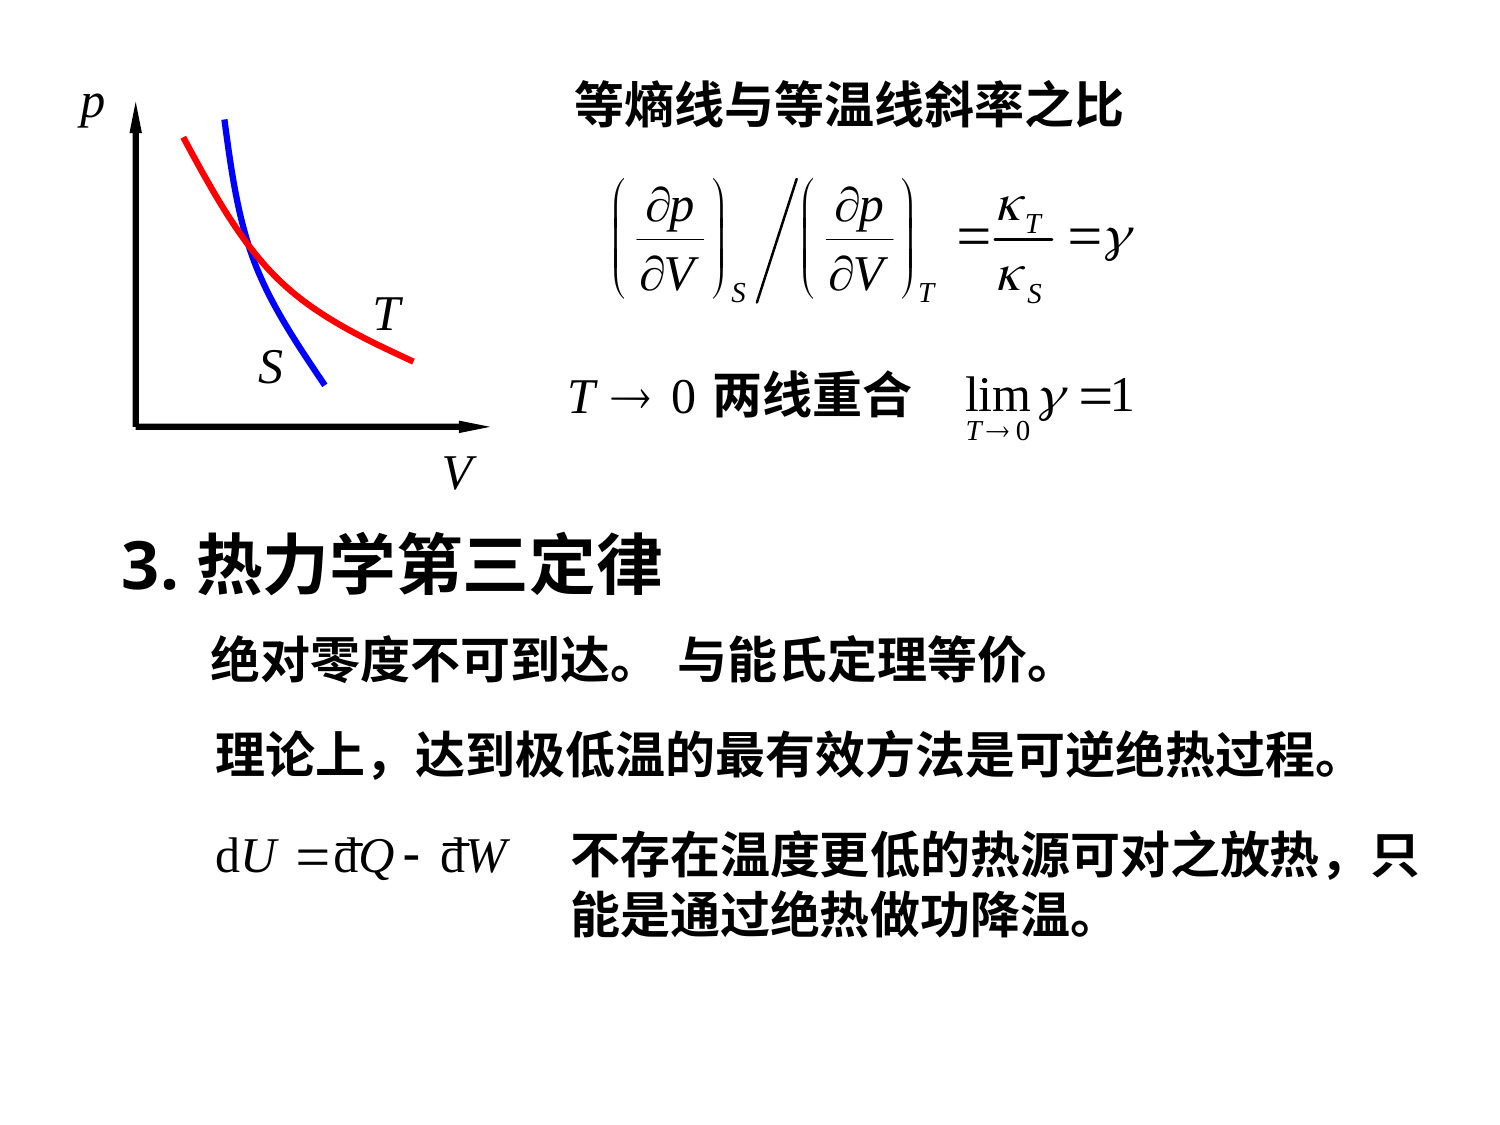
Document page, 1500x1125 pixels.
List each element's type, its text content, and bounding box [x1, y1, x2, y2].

text_box 理论上，达到极低温的最有效方法是可逆绝热过程。 [200, 716, 1394, 791]
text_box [442, 450, 483, 496]
text_box [249, 248, 325, 386]
text_box 两线重合 [697, 355, 928, 431]
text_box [566, 373, 699, 420]
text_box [253, 343, 292, 390]
text_box 等熵线与等温线斜率之比 [559, 66, 1140, 142]
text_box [962, 367, 1134, 447]
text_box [372, 290, 410, 335]
text_box [131, 101, 140, 427]
text_box 绝对零度不可到达。 [196, 621, 662, 697]
text_box 热力学第三定律 [106, 515, 756, 610]
text_box 与能氏定理等价。 [662, 621, 1093, 697]
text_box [70, 90, 111, 134]
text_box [608, 172, 1136, 311]
text_box [136, 422, 491, 431]
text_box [212, 822, 517, 890]
text_box 不存在温度更低的热源可对之放热，只能是通过绝热做功降温。 [555, 816, 1447, 952]
text_box [224, 119, 259, 210]
text_box [183, 137, 414, 362]
